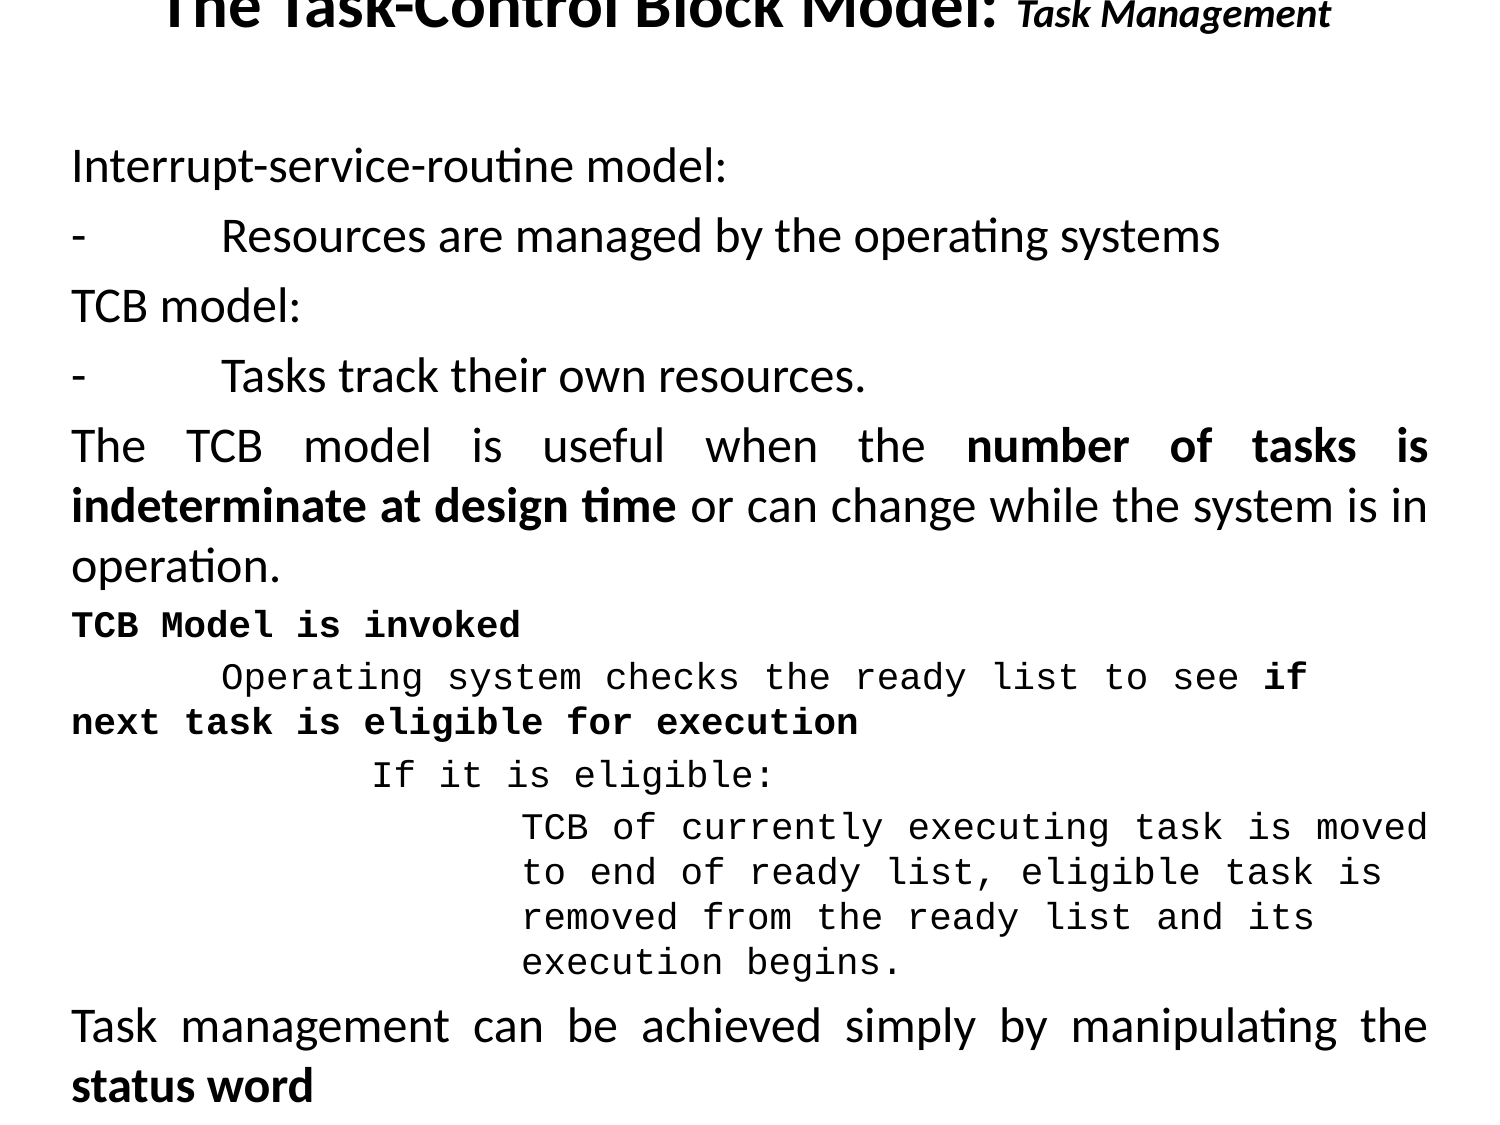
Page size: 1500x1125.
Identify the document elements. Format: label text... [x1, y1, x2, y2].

text_box Interrupt-service-routine model: - Resources are managed by the operating systems TCB model: - Tasks track their own resources. The TCB model is useful when the number of tasks is indeterminate at design time or can change while the system is in operation. TCB Model is invoked Operating system checks the ready list to see if next task is eligible for execution If it is eligible: TCB of currently executing task is moved to end of ready list, eligible task is removed from the ready list and its execution begins. Task management can be achieved simply by manipulating the status word [56, 125, 1444, 1100]
text_box The Task-Control Block Model: Task Management [0, 0, 1500, 129]
